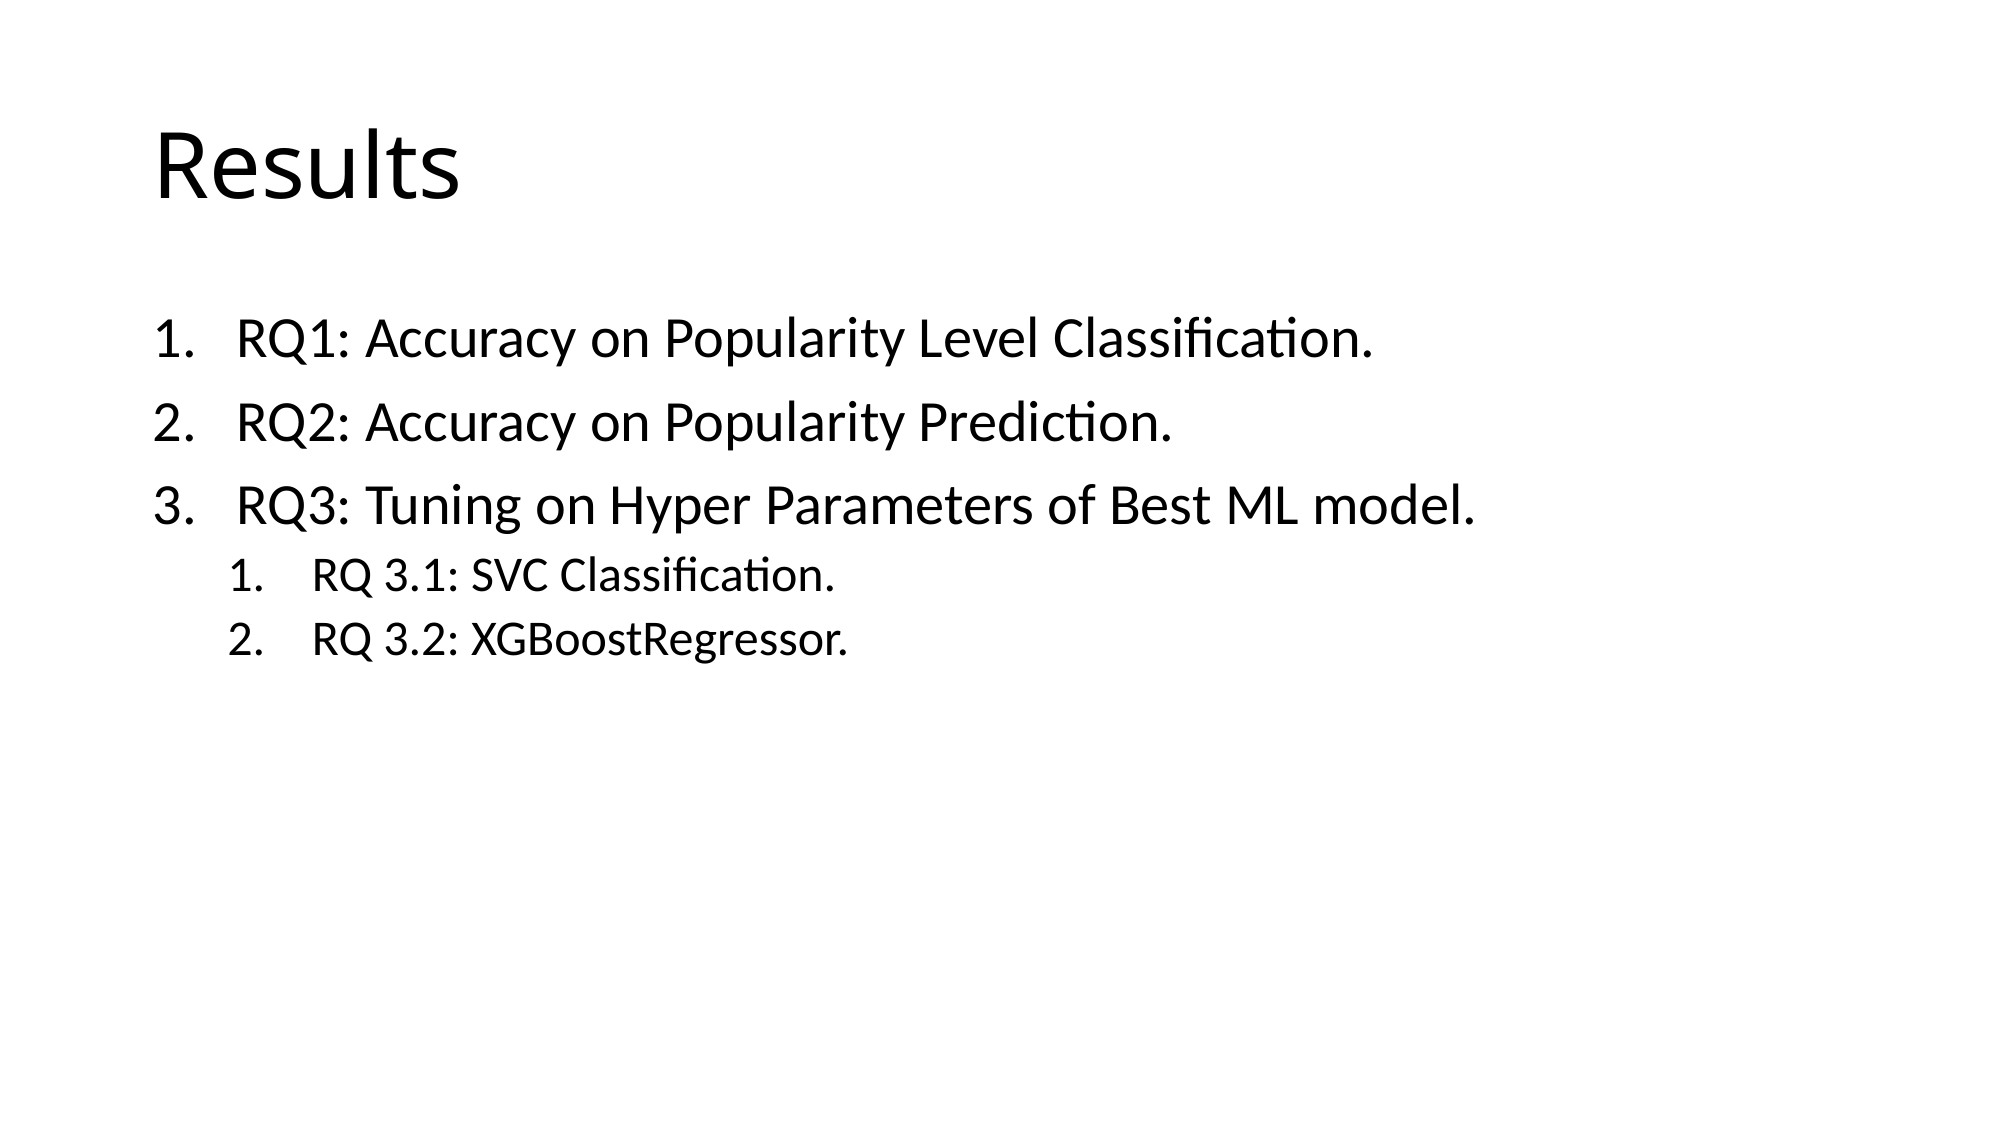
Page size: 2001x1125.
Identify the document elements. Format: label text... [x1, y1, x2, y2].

title Results [137, 59, 1863, 278]
list RQ1: Accuracy on Popularity Level Classification. RQ2: Accuracy on Popularity Prediction. RQ3: Tuning on Hyper Parameters of Best ML model. RQ 3.1: SVC Classification. RQ 3.2: XGBoostRegressor. [137, 299, 1863, 1014]
